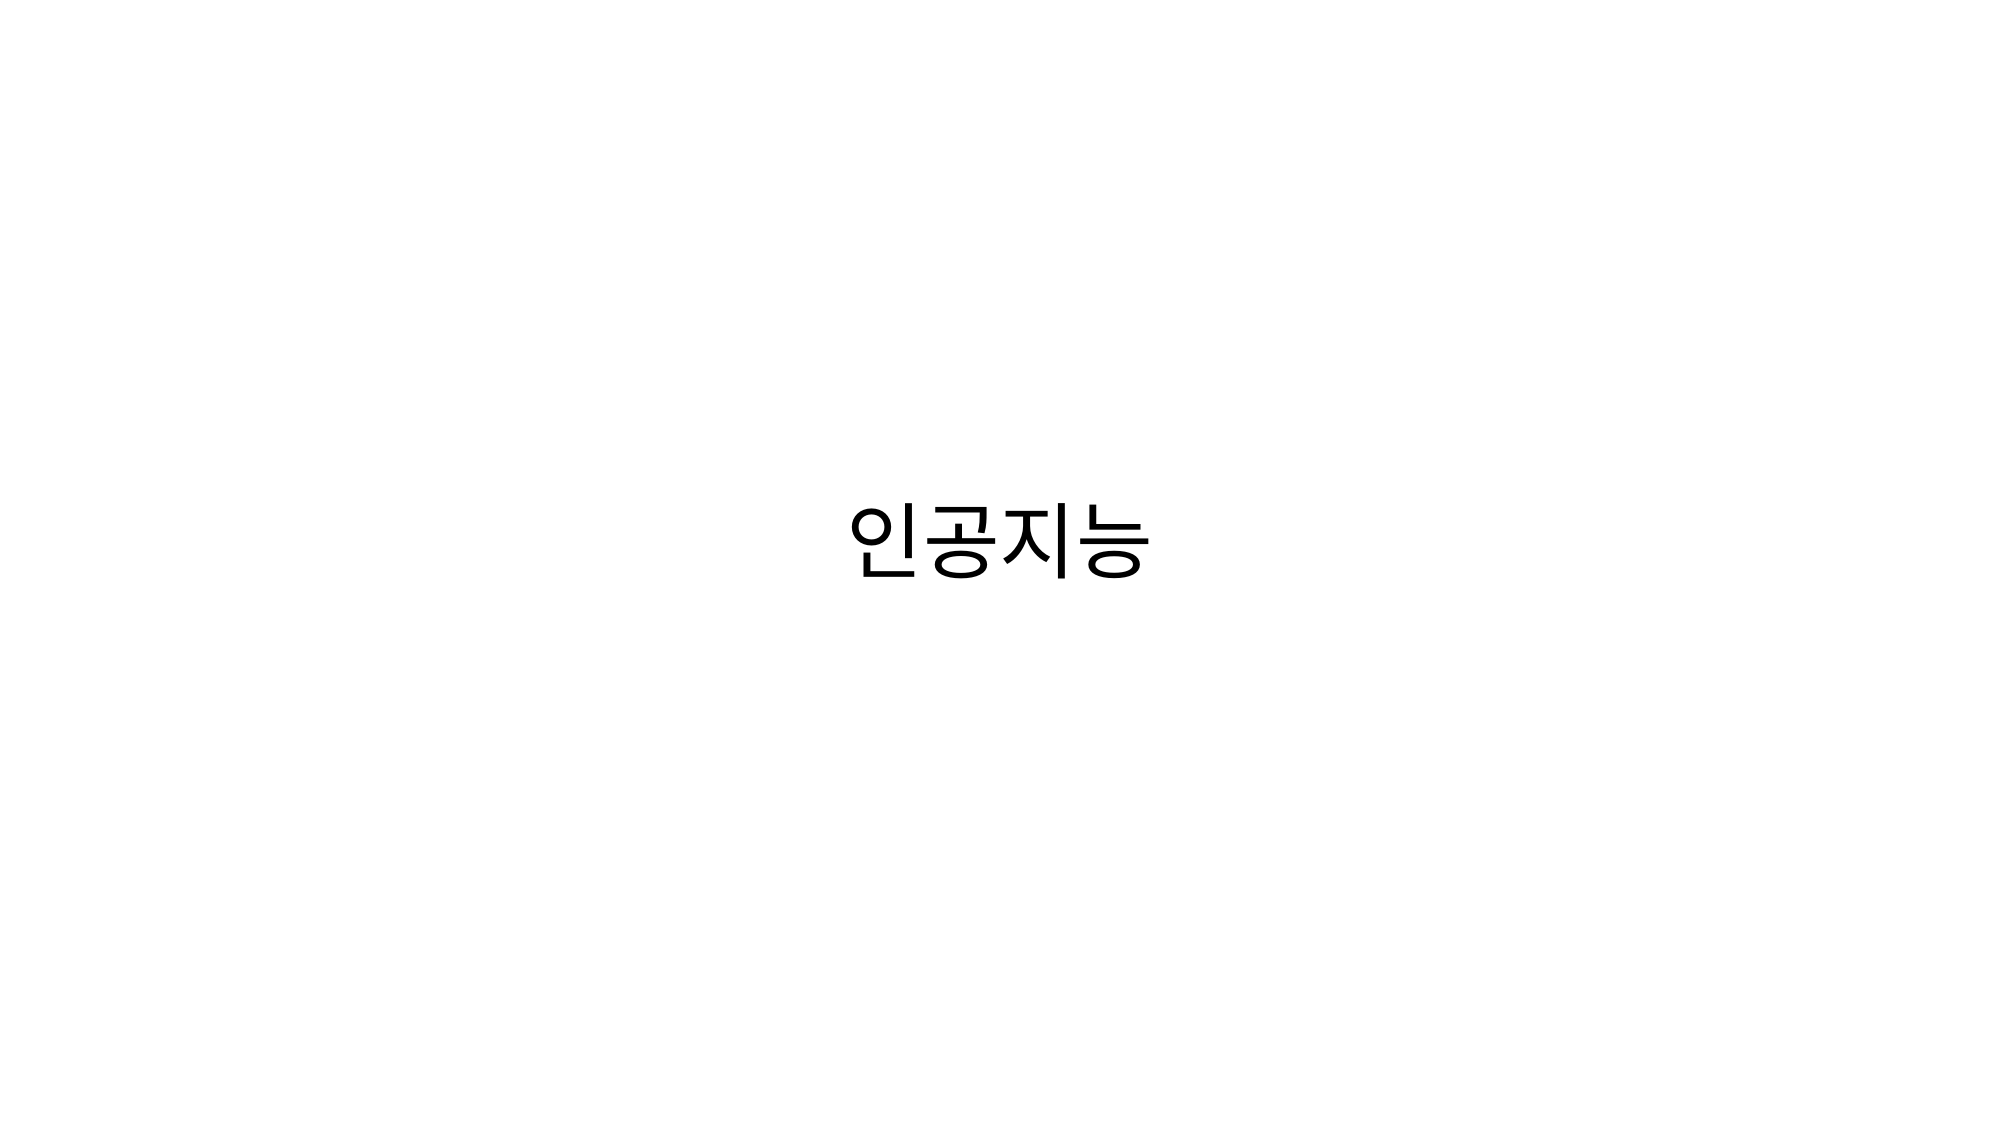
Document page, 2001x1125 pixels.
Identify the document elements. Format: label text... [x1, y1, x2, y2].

subtitle 인공지능 [102, 493, 1898, 632]
